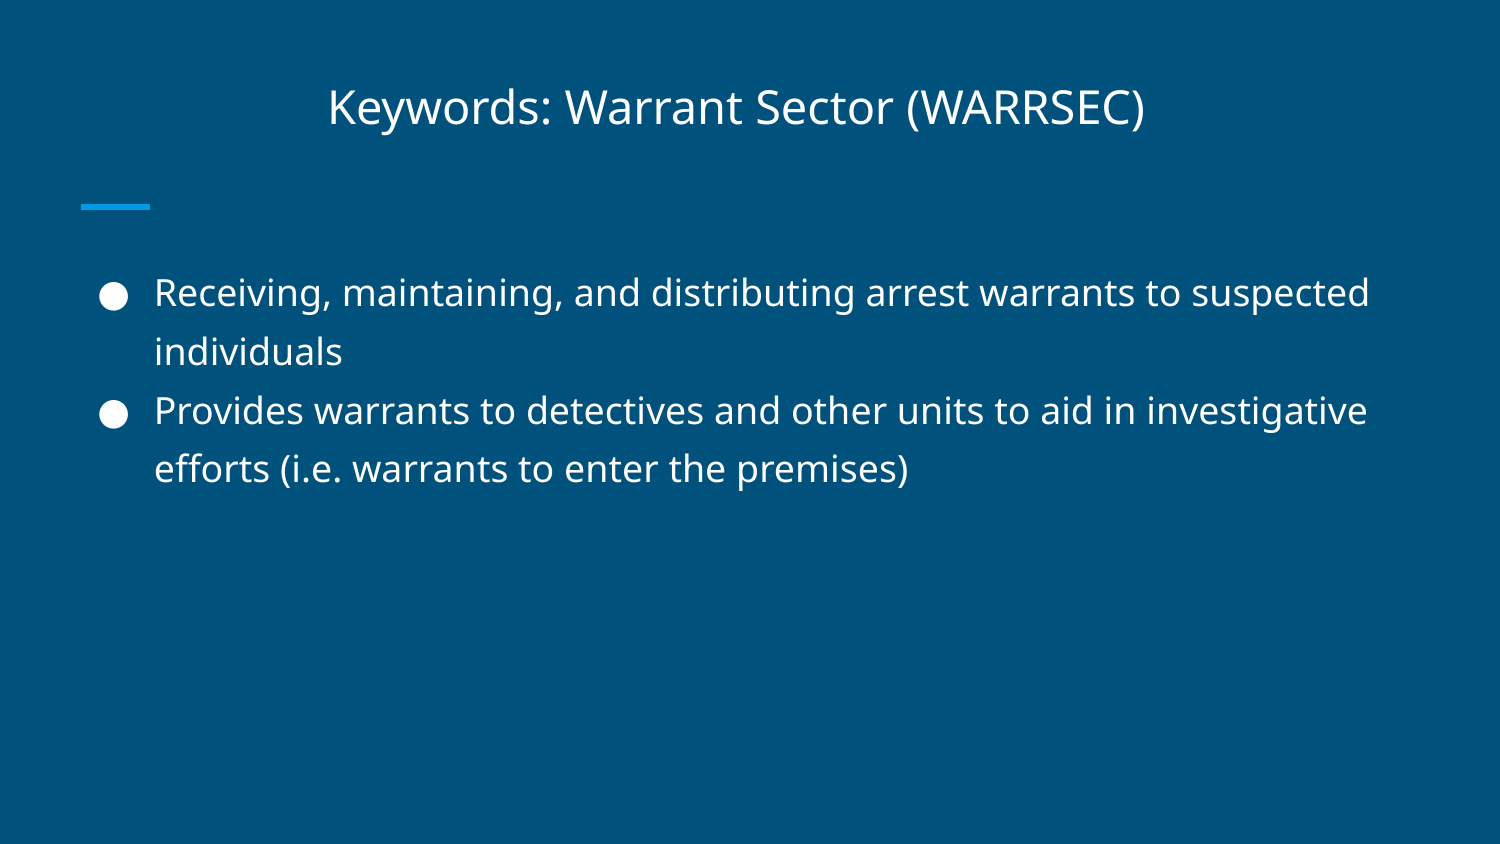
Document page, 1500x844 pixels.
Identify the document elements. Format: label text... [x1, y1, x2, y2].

title Keywords: Warrant Sector (WARRSEC) [37, 59, 1435, 154]
list Receiving, maintaining, and distributing arrest warrants to suspected individuals Provides warrants to detectives and other units to aid in investigative efforts (i.e. warrants to enter the premises) [63, 244, 1437, 750]
